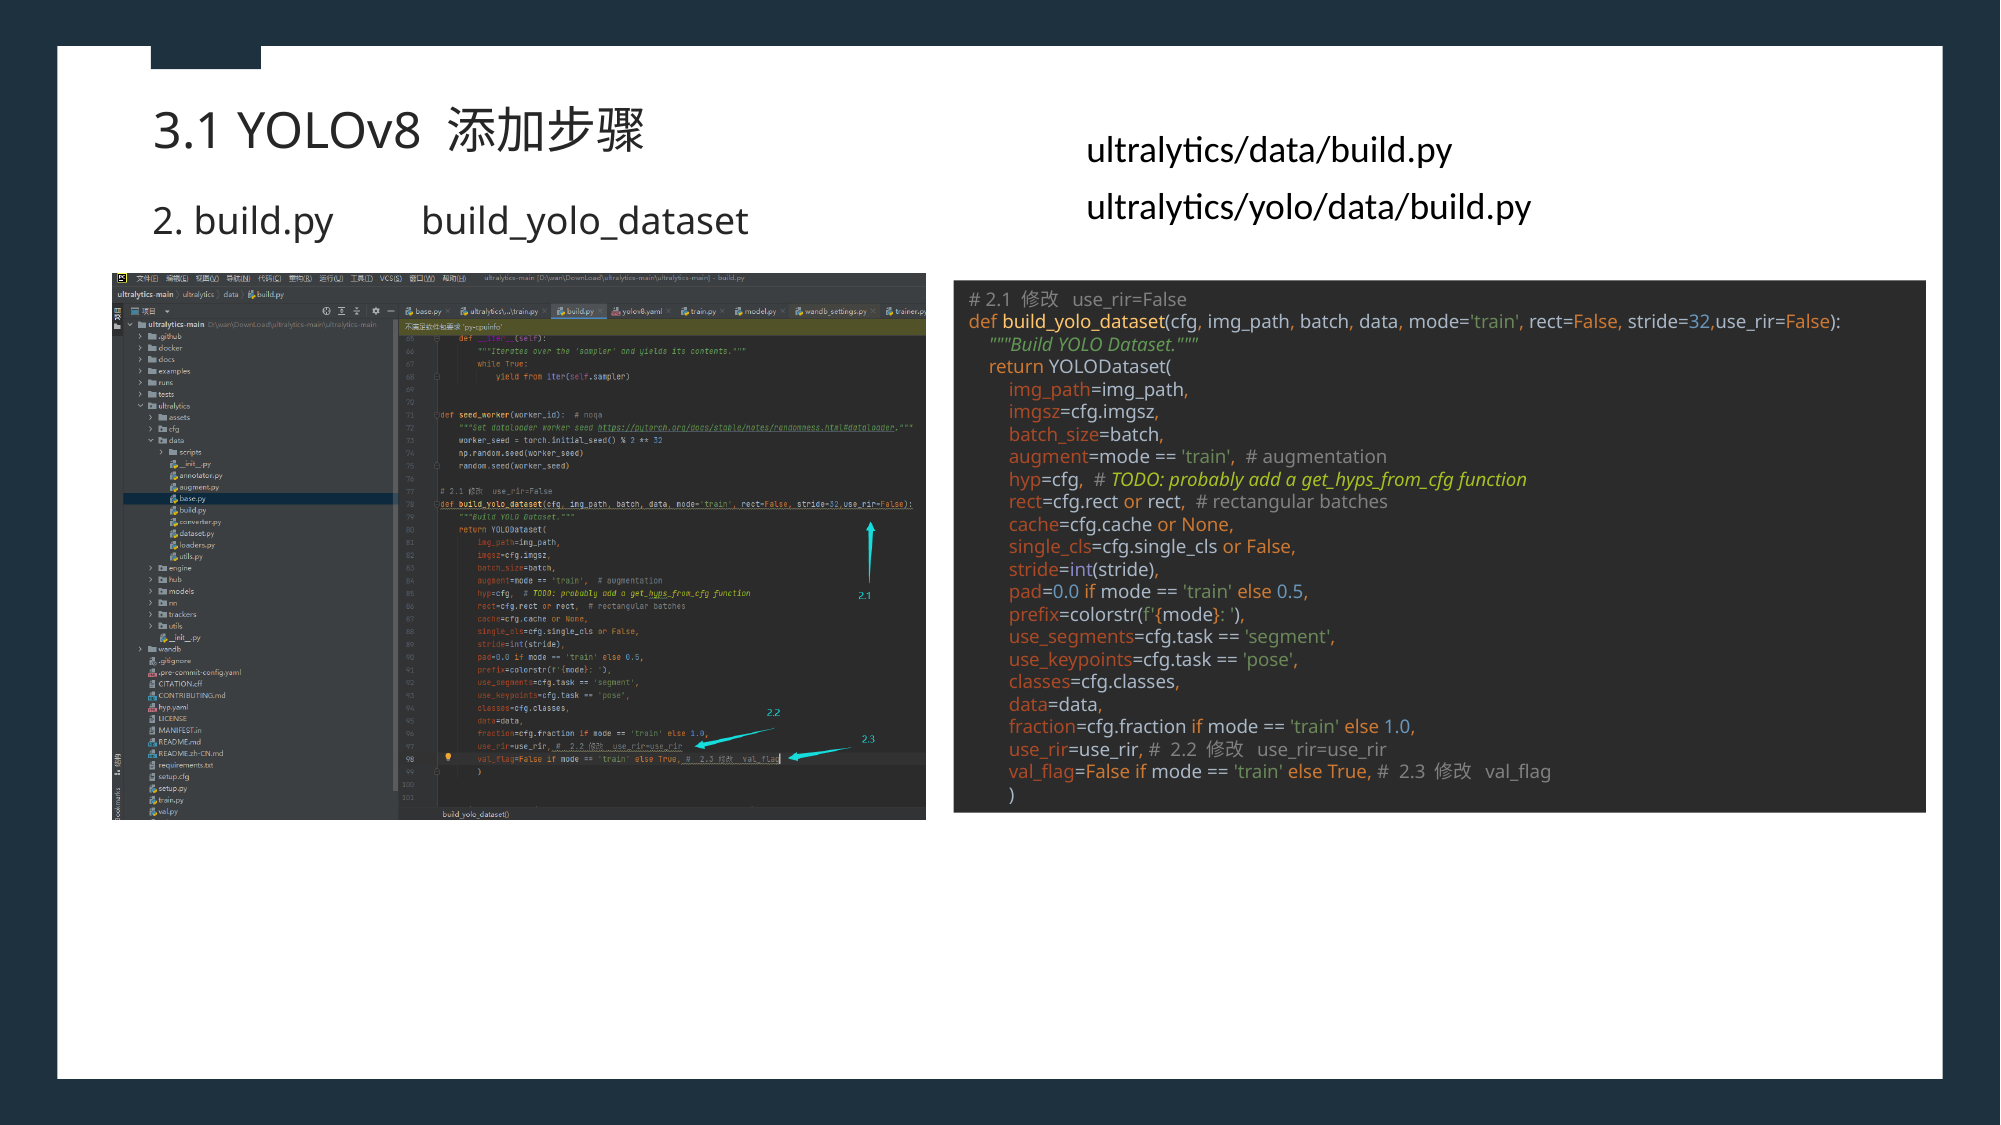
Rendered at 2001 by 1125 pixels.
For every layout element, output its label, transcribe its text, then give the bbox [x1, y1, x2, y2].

text_box 2. build.py build_yolo_dataset [137, 189, 861, 250]
picture [112, 273, 926, 820]
text_box # 2.1 修改 use_rir=False def build_yolo_dataset(cfg, img_path, batch, data, mode='train', rect=False, stride=32,use_rir=False): """Build YOLO Dataset.""" return YOLODataset( img_path=img_path, imgsz=cfg.imgsz, batch_size=batch, augment=mode == 'train', # augmentation hyp=cfg, # TODO: probably add a get_hyps_from_cfg function rect=cfg.rect or rect, # rectangular batches cache=cfg.cache or None, single_cls=cfg.single_cls or False, stride=int(stride), pad=0.0 if mode == 'train' else 0.5, prefix=colorstr(f'{mode}: '), use_segments=cfg.task == 'segment', use_keypoints=cfg.task == 'pose', classes=cfg.classes, data=data, fraction=cfg.fraction if mode == 'train' else 1.0, use_rir=use_rir, # 2.2 修改 use_rir=use_rir val_flag=False if mode == 'train' else True, # 2.3 修改 val_flag ) [953, 280, 1926, 813]
text_box 3.1 YOLOv8 添加步骤 [153, 91, 1819, 167]
text_box ultralytics/data/build.py [1071, 117, 2000, 174]
text_box ultralytics/yolo/data/build.py [1071, 174, 2000, 235]
